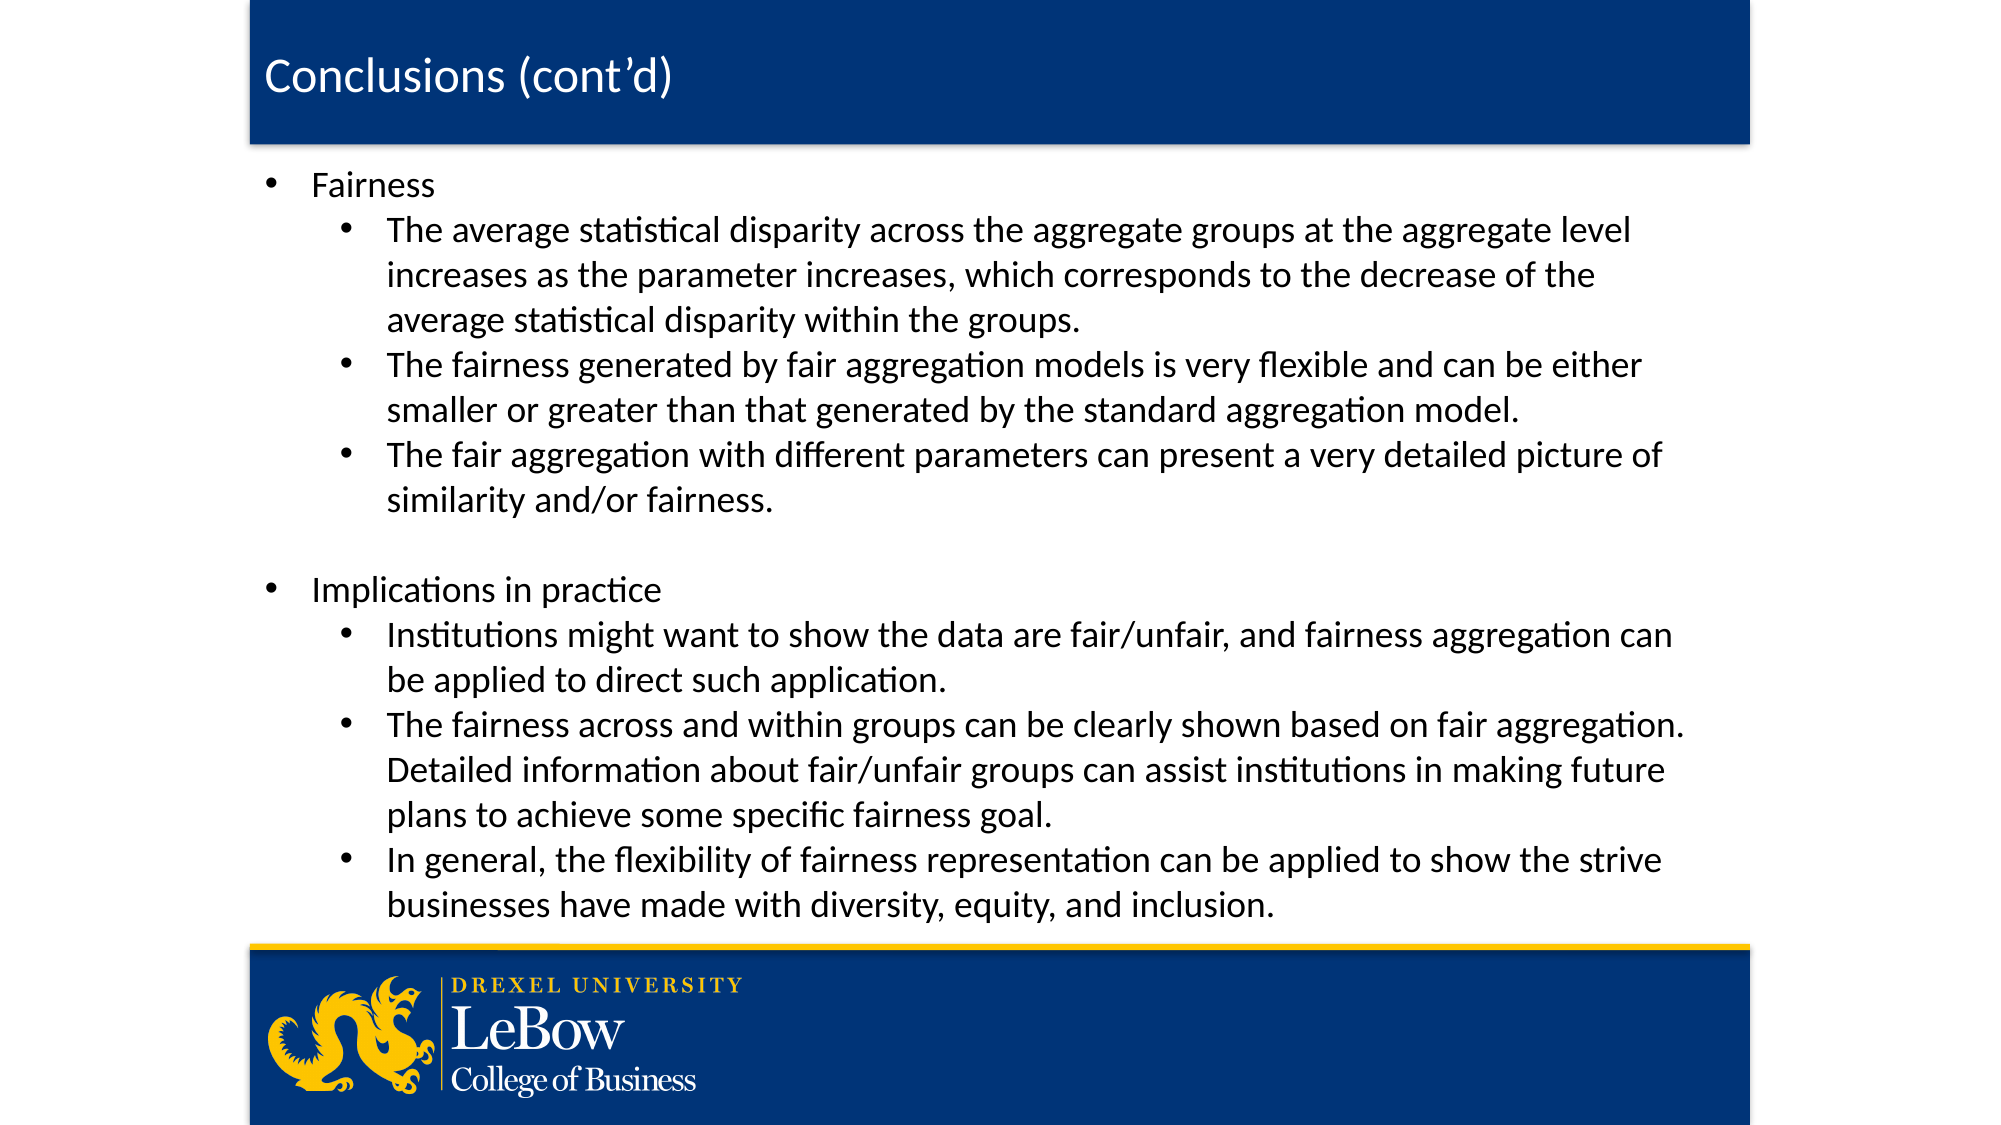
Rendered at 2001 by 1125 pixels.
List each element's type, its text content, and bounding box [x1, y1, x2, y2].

text_box [249, 958, 1751, 1125]
text_box Conclusions (cont’d) [249, 0, 1751, 145]
picture [268, 976, 742, 1099]
text_box Fairness The average statistical disparity across the aggregate groups at the aggregate level increases as the parameter increases, which corresponds to the decrease of the average statistical disparity within the groups. The fairness generated by fair aggregation models is very flexible and can be either smaller or greater than that generated by the standard aggregation model. The fair aggregation with different parameters can present a very detailed picture of similarity and/or fairness. Implications in practice Institutions might want to show the data are fair/unfair, and fairness aggregation can be applied to direct such application. The fairness across and within groups can be clearly shown based on fair aggregation. Detailed information about fair/unfair groups can assist institutions in making future plans to achieve some specific fairness goal. In general, the flexibility of fairness representation can be applied to show the strive businesses have made with diversity, equity, and inclusion. [249, 152, 1723, 933]
